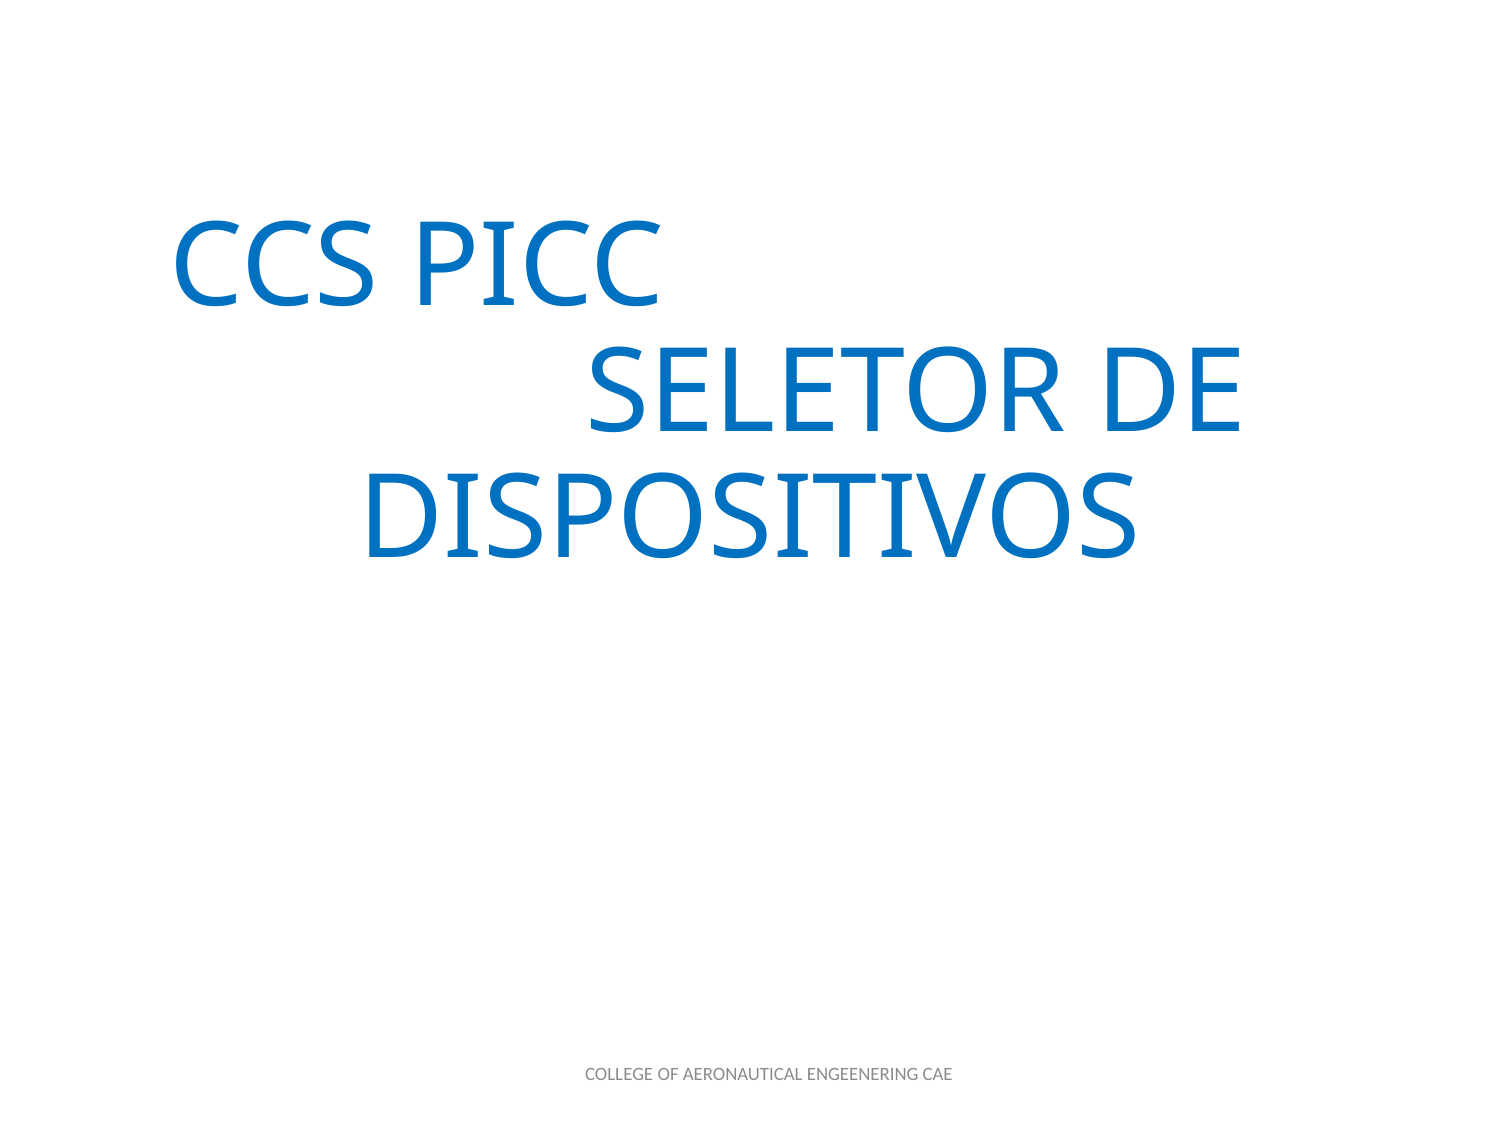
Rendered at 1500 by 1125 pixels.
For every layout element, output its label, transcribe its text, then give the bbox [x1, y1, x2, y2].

title CCS PICC SELETOR DE DISPOSITIVOS [112, 224, 1388, 591]
footer COLLEGE OF AERONAUTICAL ENGEENERING CAE [512, 1042, 1025, 1103]
